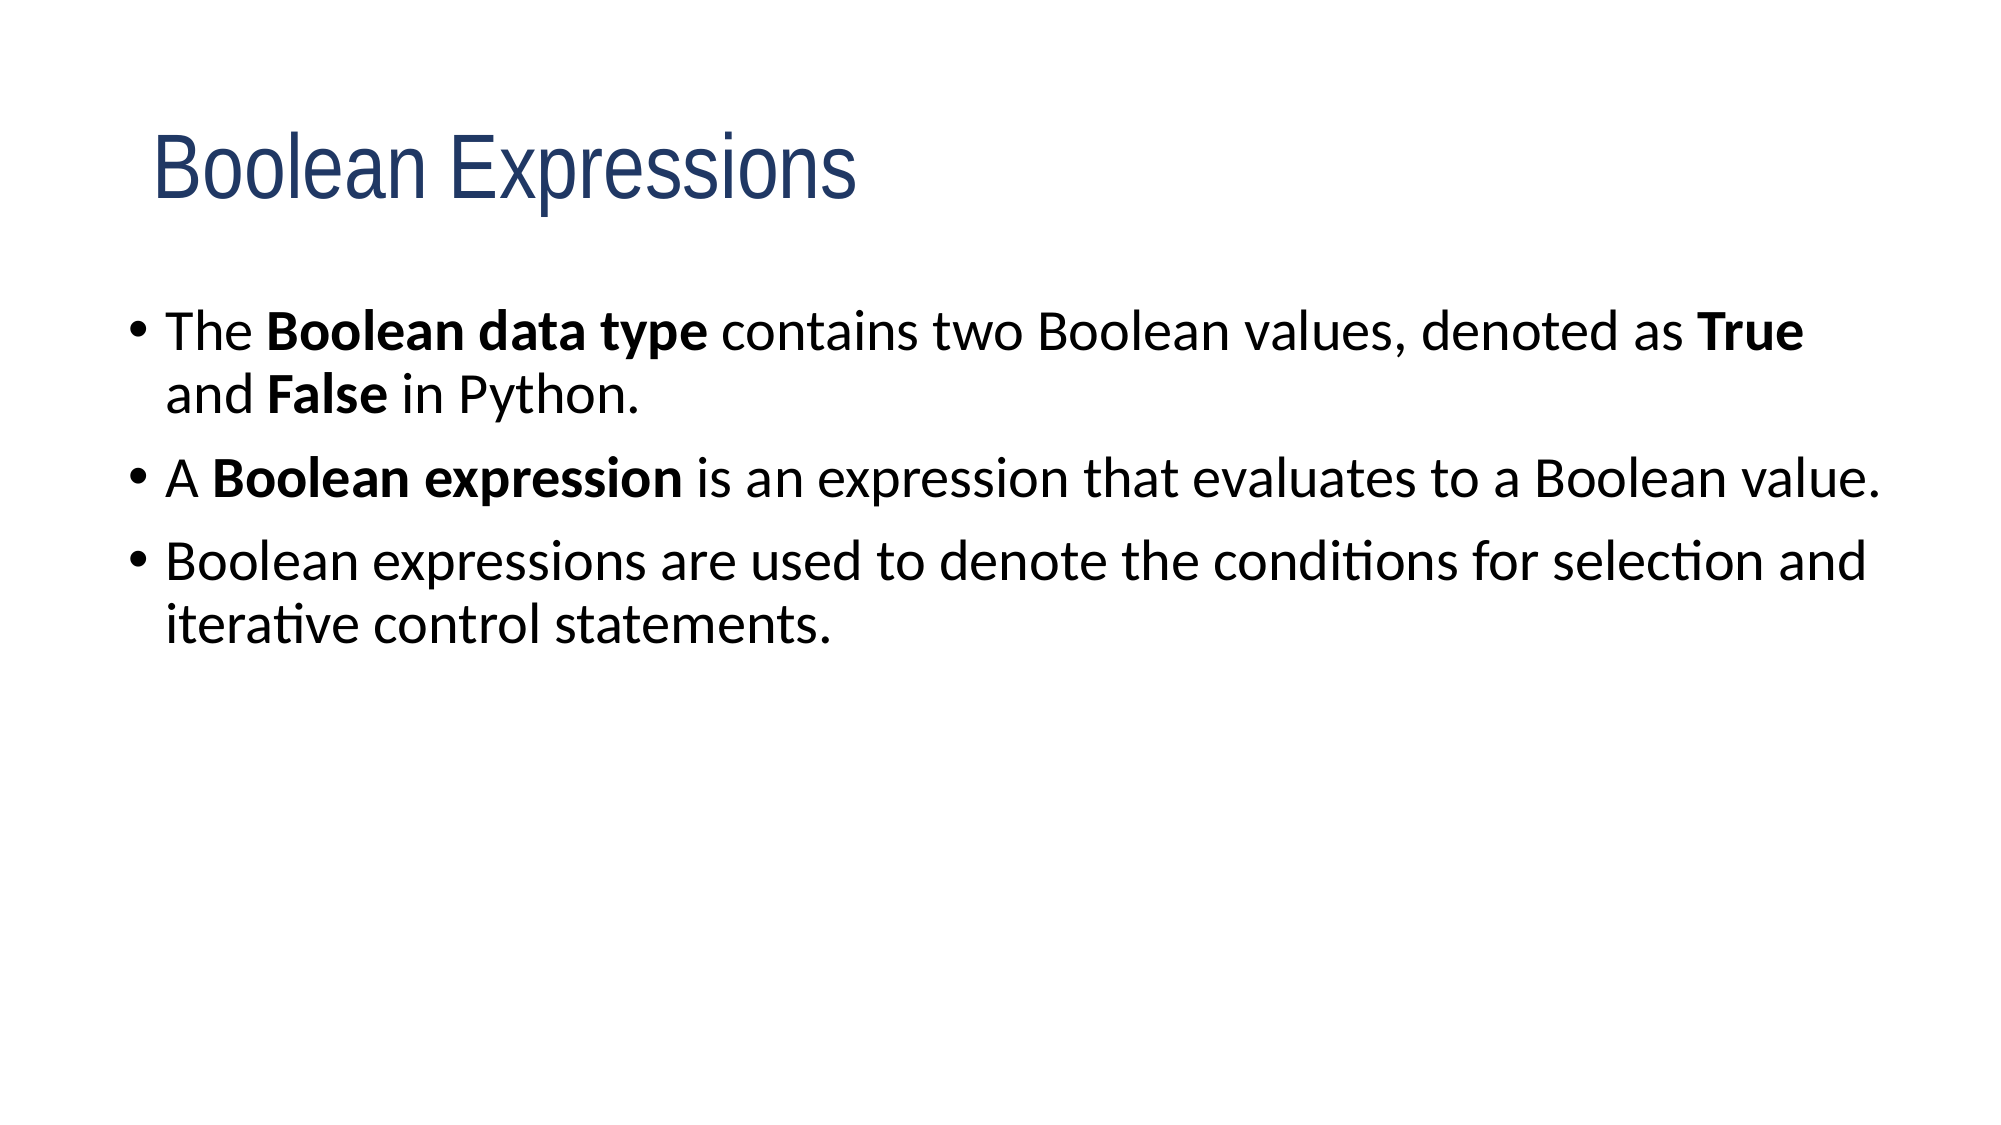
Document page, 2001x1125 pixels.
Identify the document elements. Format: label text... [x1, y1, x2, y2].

list The Boolean data type contains two Boolean values, denoted as True and False in Python. A Boolean expression is an expression that evaluates to a Boolean value. Boolean expressions are used to denote the conditions for selection and iterative control statements. [113, 292, 1903, 1090]
title Boolean Expressions [137, 59, 1863, 278]
